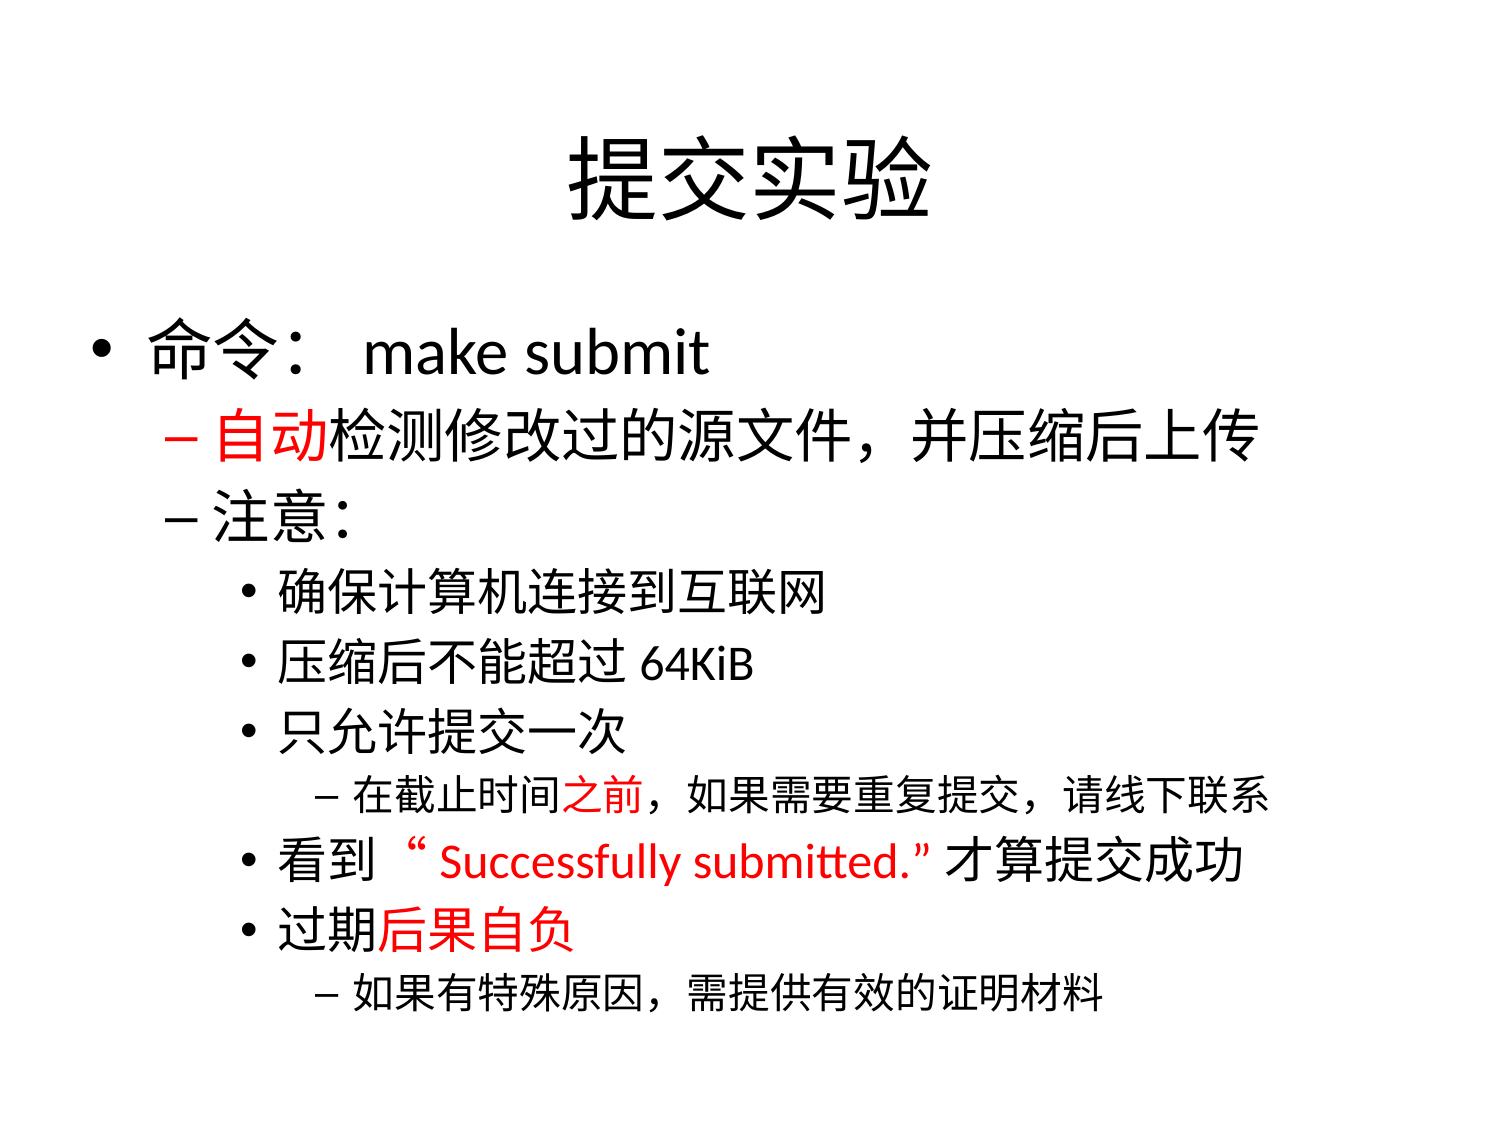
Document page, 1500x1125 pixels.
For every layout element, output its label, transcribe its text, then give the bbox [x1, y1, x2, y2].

text_box 提交实验 [74, 82, 1425, 271]
text_box 命令：make submit 自动检测修改过的源文件，并压缩后上传 注意： 确保计算机连接到互联网 压缩后不能超过64KiB 只允许提交一次 在截止时间之前，如果需要重复提交，请线下联系 看到“Successfully submitted.”才算提交成功 过期后果自负 如果有特殊原因，需提供有效的证明材料 [74, 299, 1425, 1043]
